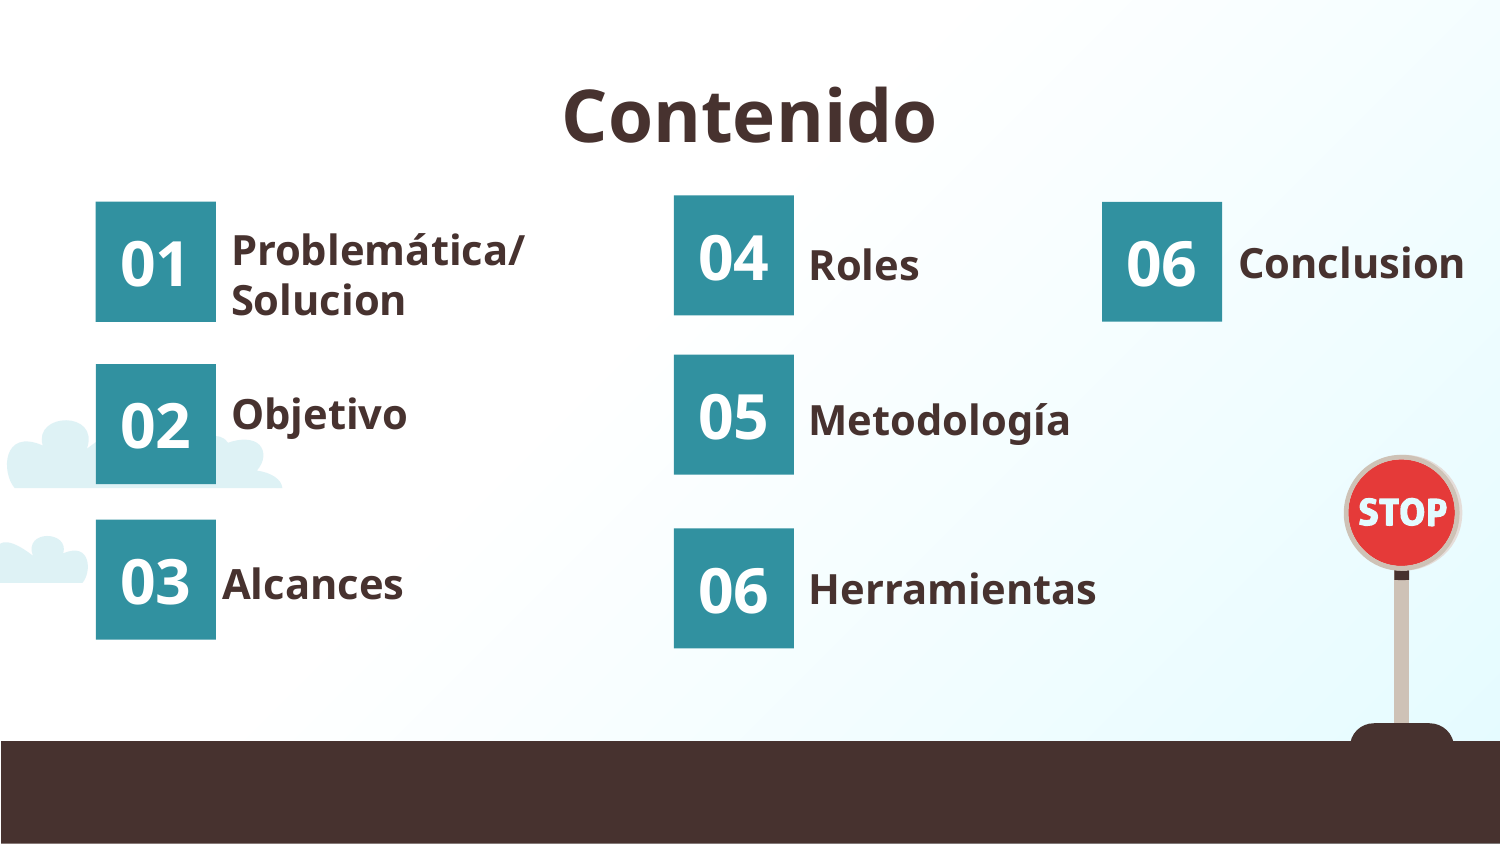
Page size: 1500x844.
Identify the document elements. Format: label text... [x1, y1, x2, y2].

title 03 [95, 519, 216, 640]
subtitle Metodología [794, 385, 1155, 459]
subtitle Alcances [207, 549, 568, 623]
subtitle Objetivo [216, 379, 577, 454]
title 06 [1102, 201, 1223, 322]
text_box Herramientas [793, 547, 1155, 628]
title 05 [673, 354, 794, 475]
title 01 [95, 201, 216, 322]
text_box Roles [793, 223, 1102, 304]
title 06 [673, 528, 794, 649]
text_box [6, 420, 283, 489]
title 02 [95, 364, 216, 485]
subtitle Problemática/ Solucion [216, 207, 577, 340]
title 04 [673, 195, 794, 316]
title Contenido [118, 54, 1382, 167]
text_box Conclusion [1223, 221, 1487, 302]
